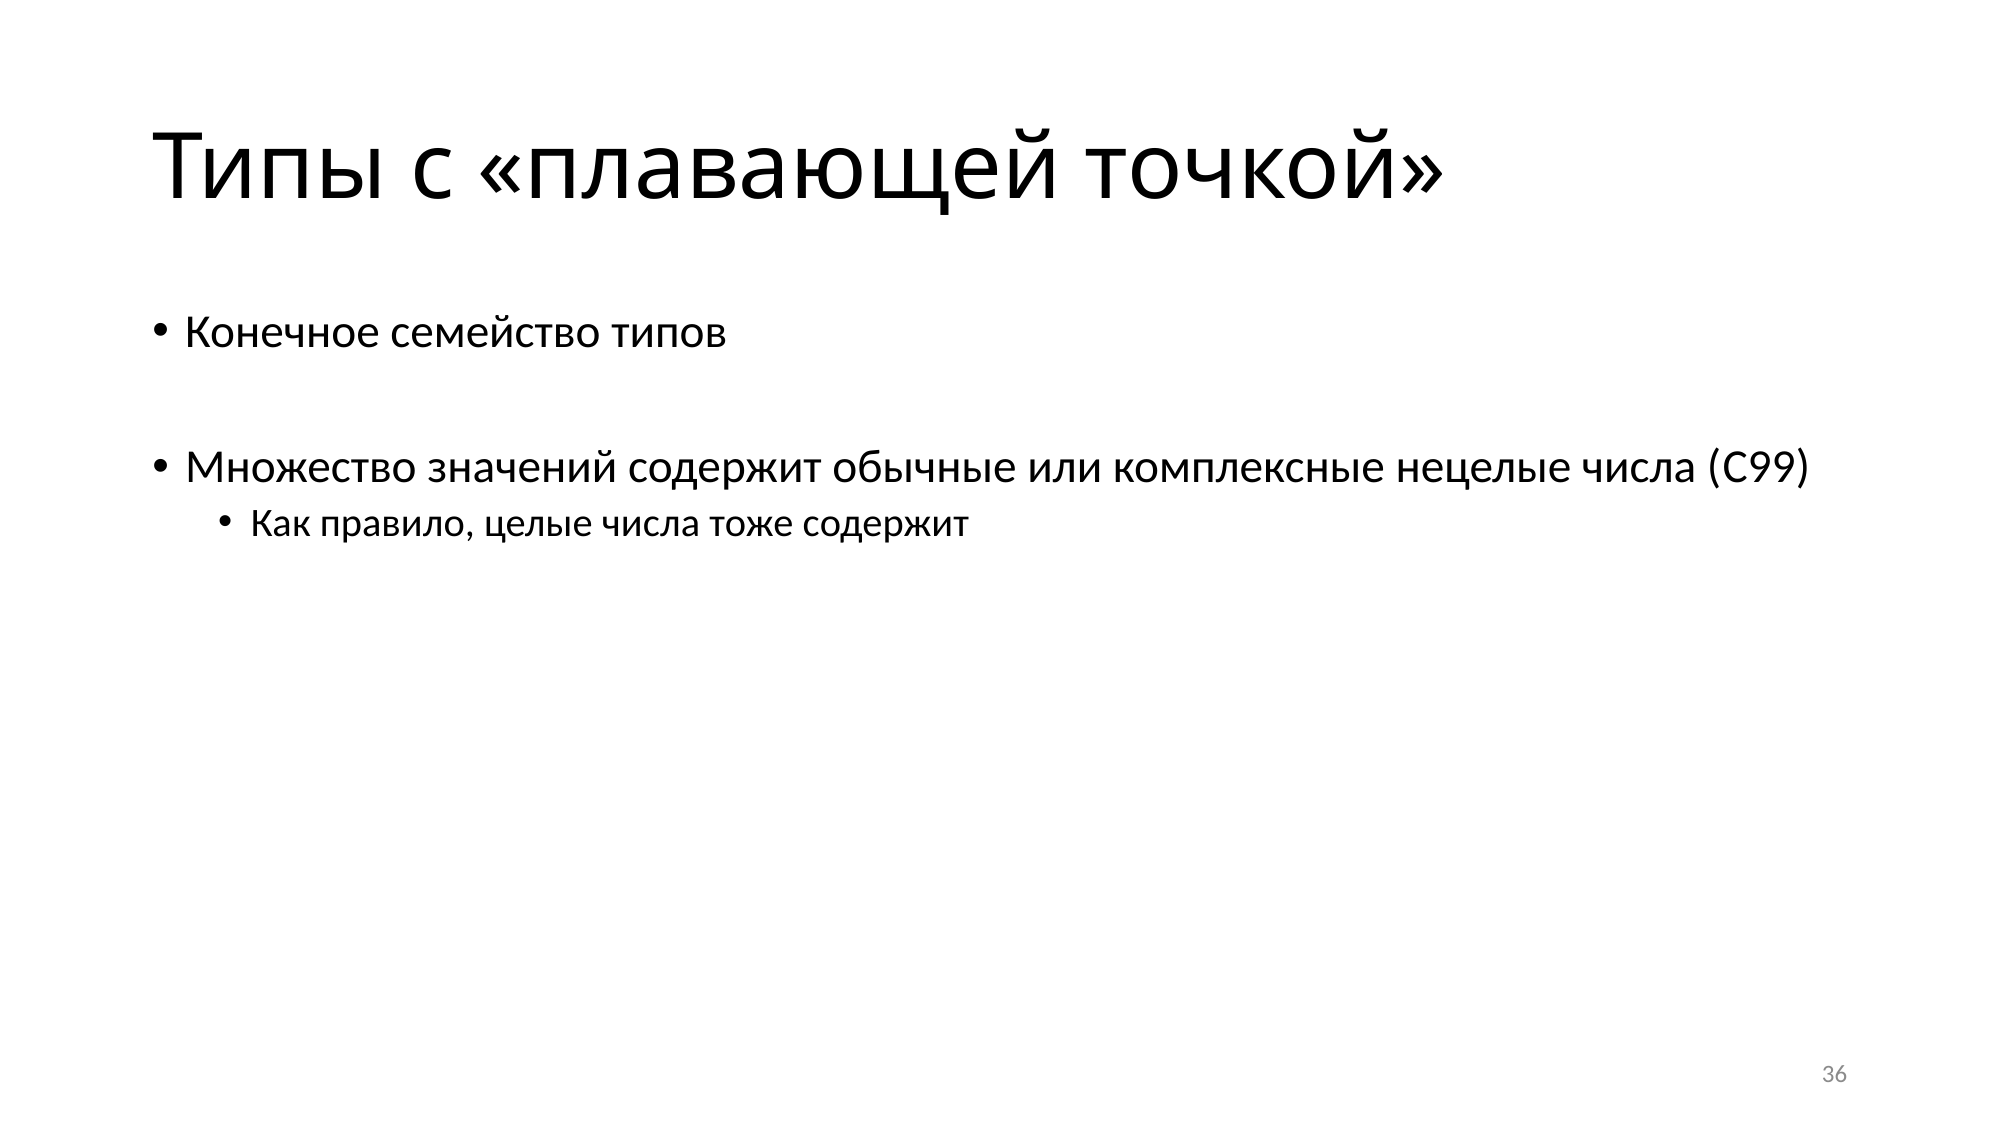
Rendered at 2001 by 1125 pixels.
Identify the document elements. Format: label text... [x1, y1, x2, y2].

slide_number 36 [1412, 1042, 1863, 1103]
list Конечное семейство типов Множество значений содержит обычные или комплексные нецелые числа (C99) Как правило, целые числа тоже содержит Операции Арифметика, проверка равенства Для обычных чисел с плавающей точкой – проверка порядка Результат арифметических операций всегда определен, но может отличаться от результата соотв. арифметической операции в математике Результат сравнения всегда определён [137, 299, 1863, 1014]
title Типы с «плавающей точкой» [137, 59, 1863, 278]
